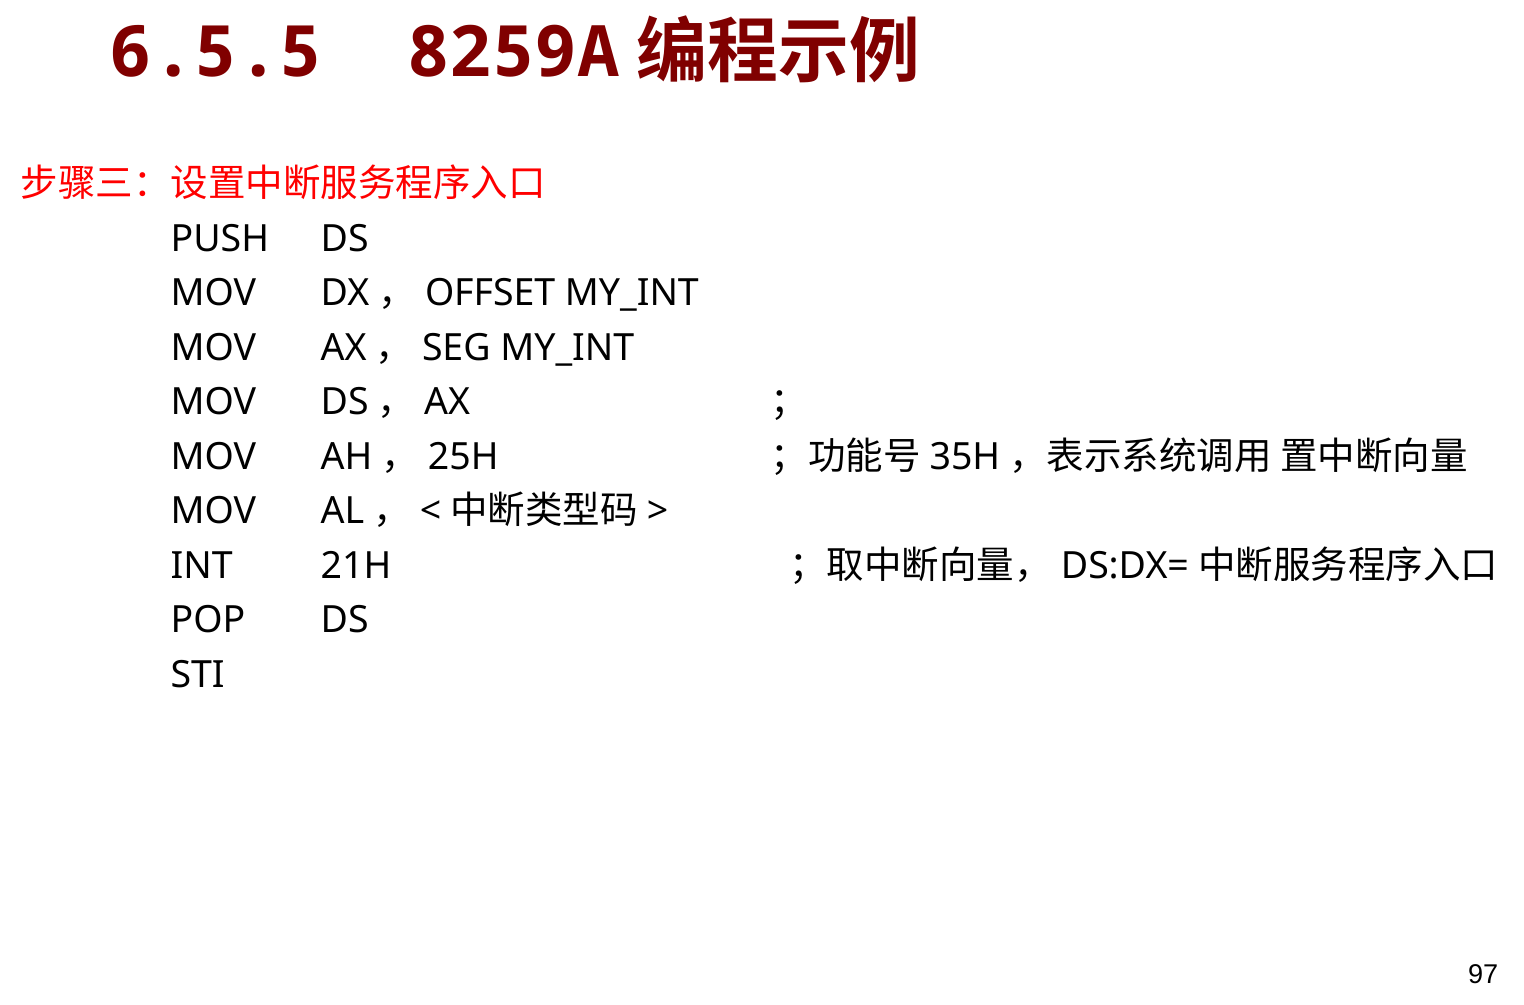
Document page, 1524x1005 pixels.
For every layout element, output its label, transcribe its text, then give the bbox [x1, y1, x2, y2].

text_box 步骤三：设置中断服务程序入口 PUSH DS MOV DX，OFFSET MY_INT MOV AX，SEG MY_INT MOV DS，AX ； MOV AH，25H ；功能号35H，表示系统调用 置中断向量 MOV AL，<中断类型码> INT 21H ；取中断向量，DS:DX=中断服务程序入口 POP DS STI [20, 154, 1504, 695]
title 6.5.5 8259A编程示例 [53, 3, 1425, 98]
slide_number 97 [1400, 925, 1513, 996]
